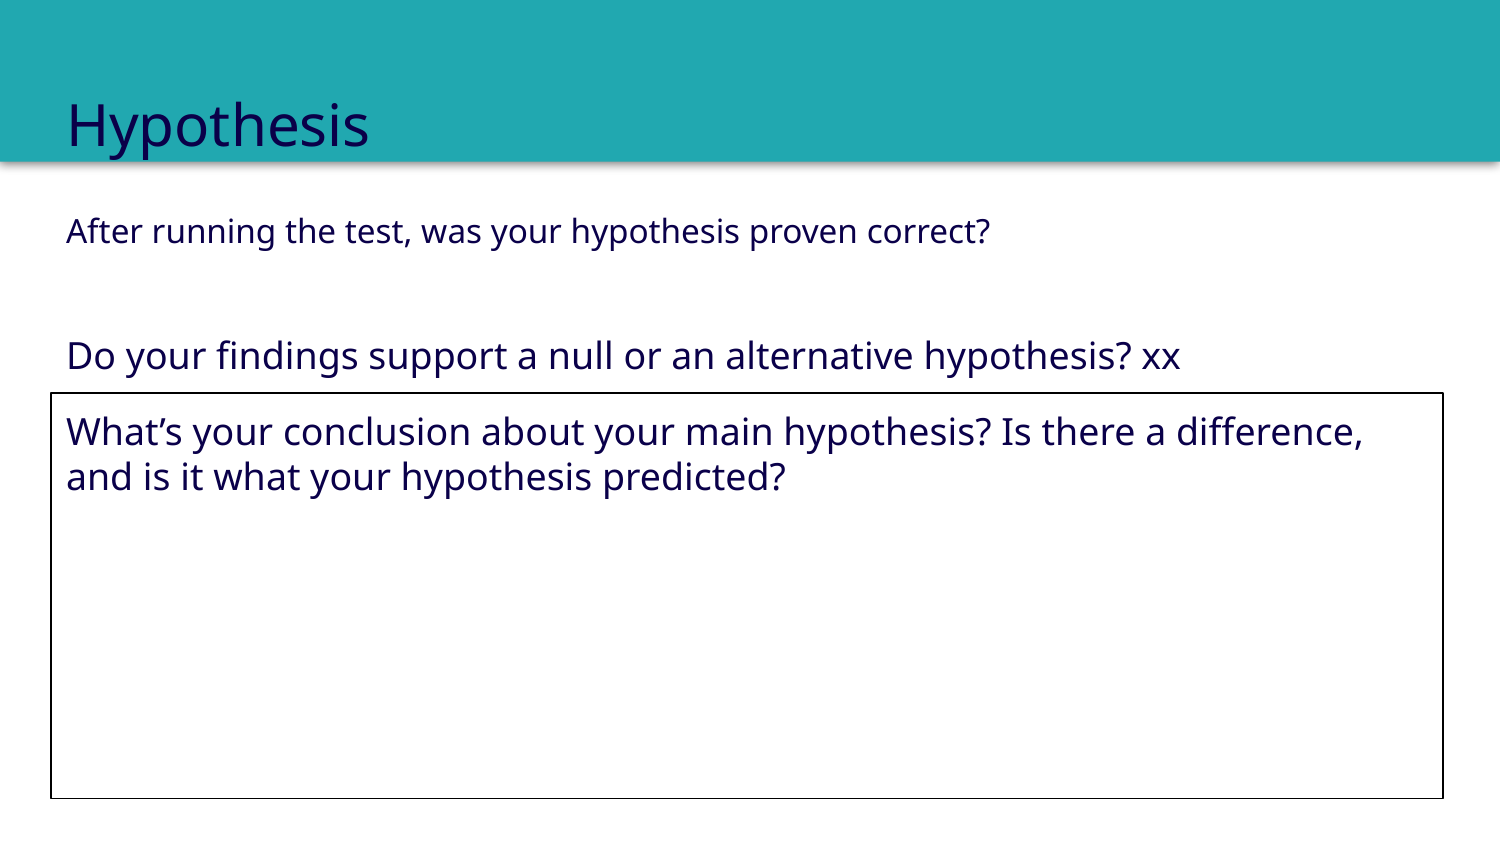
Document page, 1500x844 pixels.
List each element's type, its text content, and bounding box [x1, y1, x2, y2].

text_box What’s your conclusion about your main hypothesis? Is there a difference, and is it what your hypothesis predicted? [51, 392, 1443, 799]
title Hypothesis [51, 72, 1449, 167]
list After running the test, was your hypothesis proven correct? [51, 189, 1449, 694]
text_box Do your findings support a null or an alternative hypothesis? xx [51, 317, 1256, 392]
